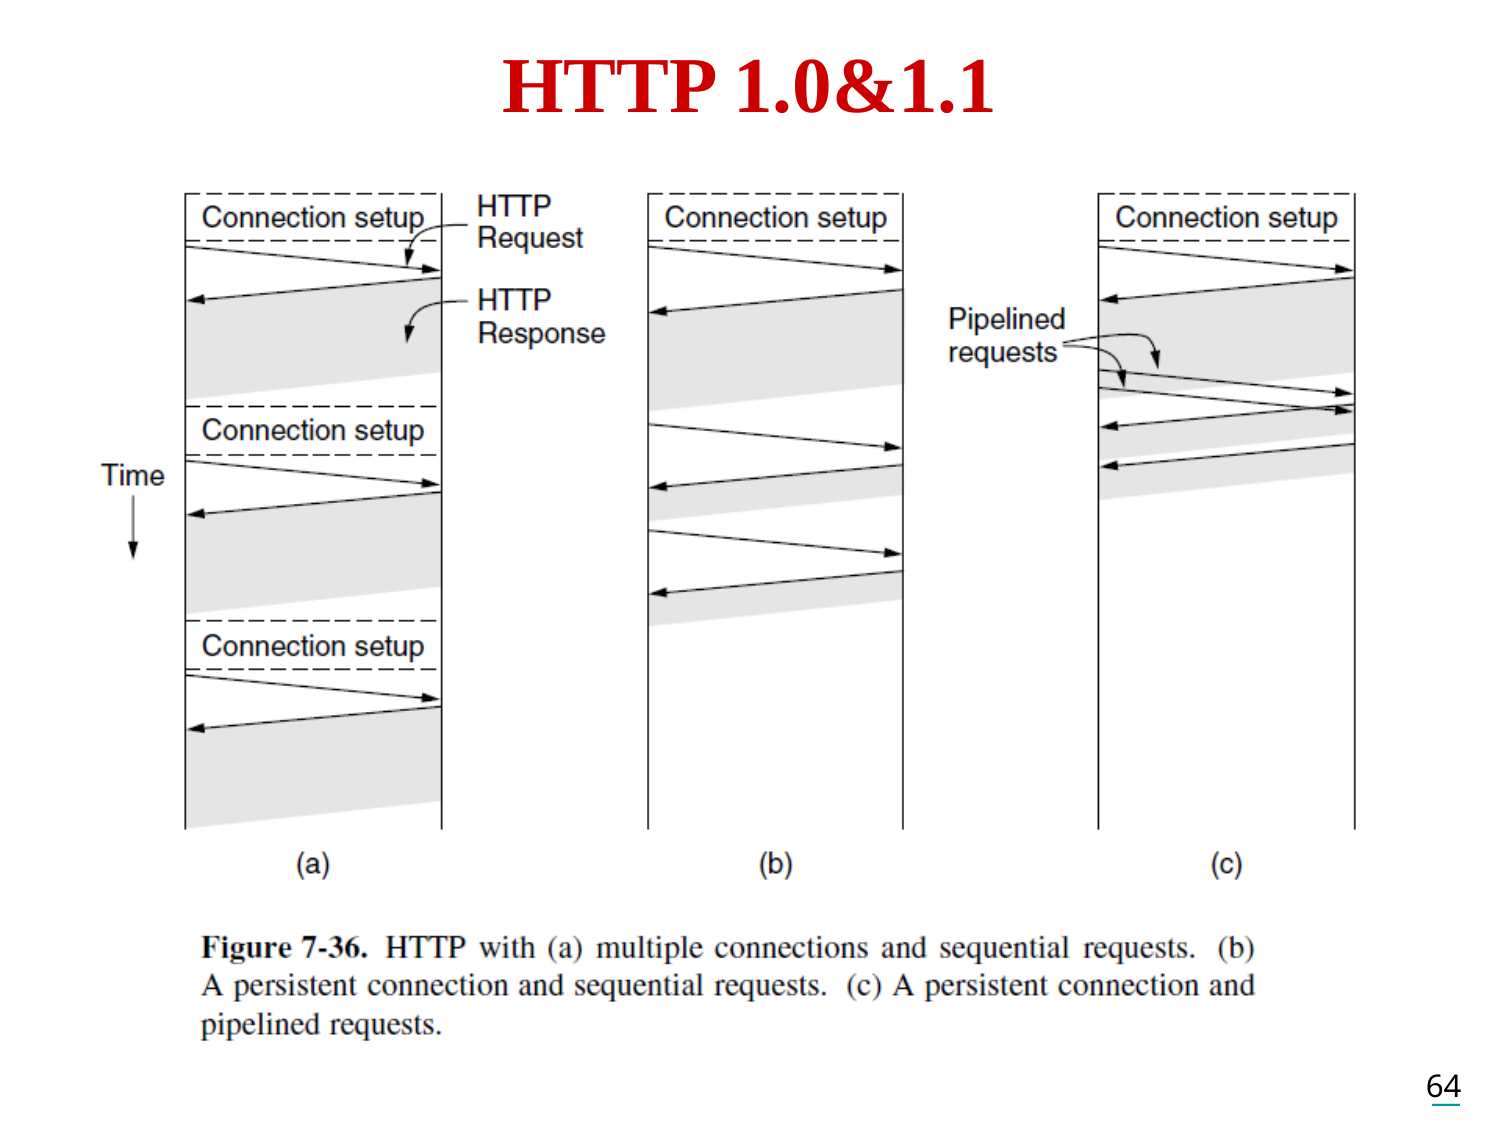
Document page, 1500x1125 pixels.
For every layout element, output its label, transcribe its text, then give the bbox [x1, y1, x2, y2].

text_box HTTP 1.0&1.1 [74, 24, 1425, 138]
picture [80, 162, 1420, 1077]
